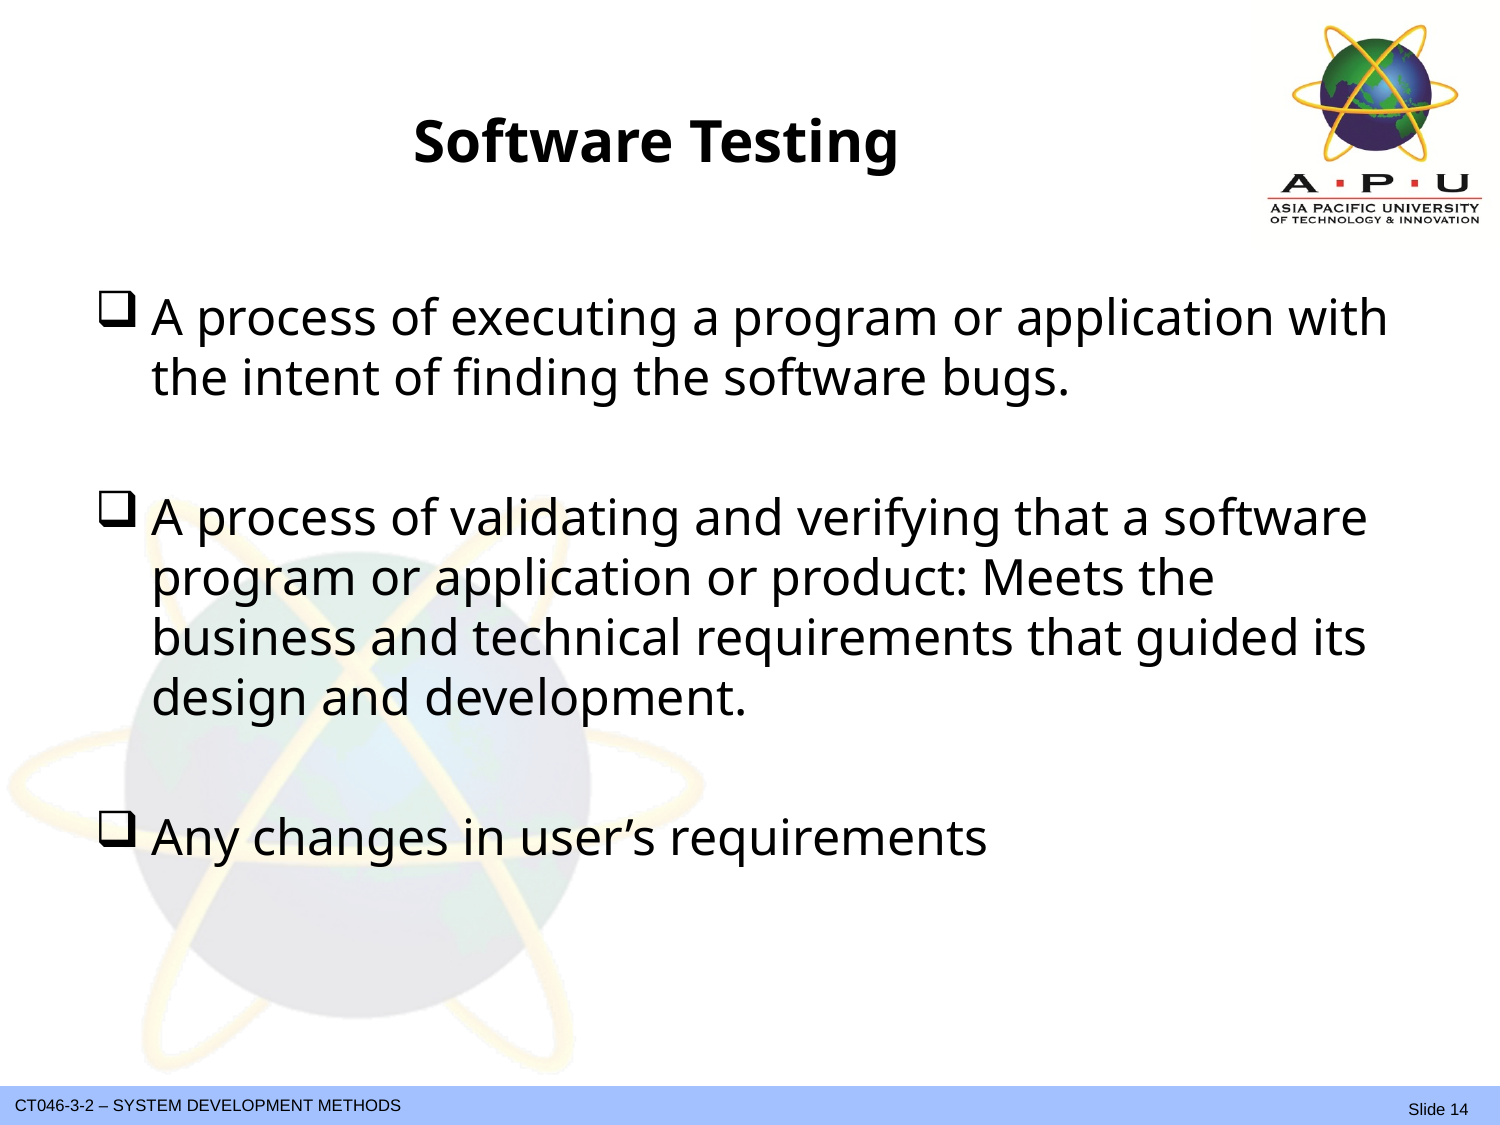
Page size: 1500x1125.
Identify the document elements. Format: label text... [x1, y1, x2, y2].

list A process of executing a program or application with the intent of finding the software bugs. A process of validating and verifying that a software program or application or product: Meets the business and technical requirements that guided its design and development. Any changes in user’s requirements [79, 278, 1431, 1022]
title Software Testing [79, 44, 1236, 233]
picture [1251, 0, 1500, 249]
